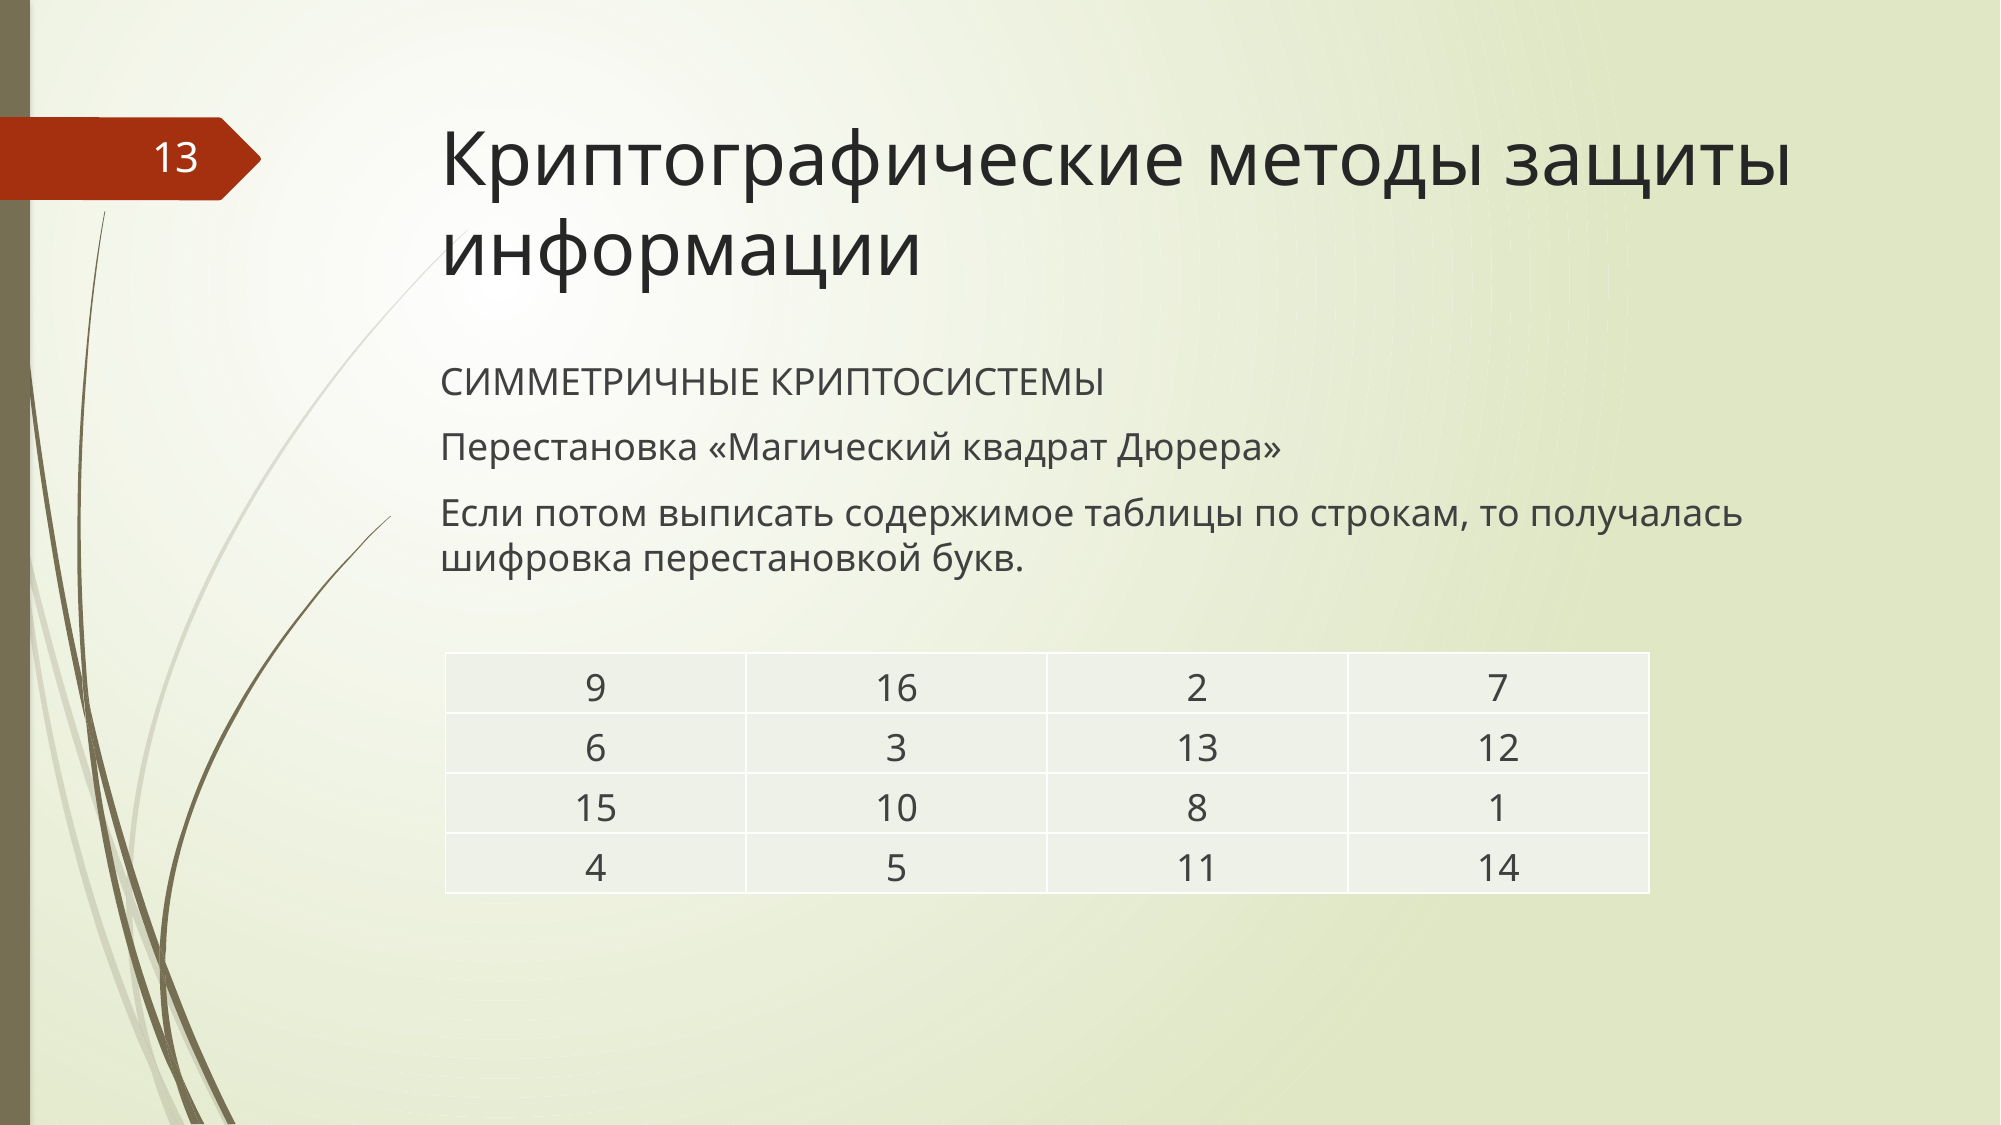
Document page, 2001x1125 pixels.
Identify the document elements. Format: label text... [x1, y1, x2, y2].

table_cell 11 [1048, 834, 1347, 892]
table_cell 6 [446, 714, 745, 772]
table_header 9 [446, 654, 745, 712]
table_header 7 [1349, 654, 1648, 712]
title Криптографические методы защиты информации [425, 102, 1888, 313]
table_cell 4 [446, 834, 745, 892]
table_cell 10 [747, 774, 1046, 832]
table_cell 15 [446, 774, 745, 832]
slide_number 13 [87, 129, 216, 190]
table_cell 13 [1048, 714, 1347, 772]
table_cell 8 [1048, 774, 1347, 832]
table_cell 5 [747, 834, 1046, 892]
list СИММЕТРИЧНЫЕ КРИПТОСИСТЕМЫ Перестановка «Магический квадрат Дюрера» Если потом выписать содержимое таблицы по строкам, то получалась шифровка перестановкой букв. [424, 350, 1888, 970]
table_cell 3 [747, 714, 1046, 772]
table_cell 14 [1349, 834, 1648, 892]
table_header 16 [747, 654, 1046, 712]
table_header 2 [1048, 654, 1347, 712]
table_cell 1 [1349, 774, 1648, 832]
table_cell 12 [1349, 714, 1648, 772]
